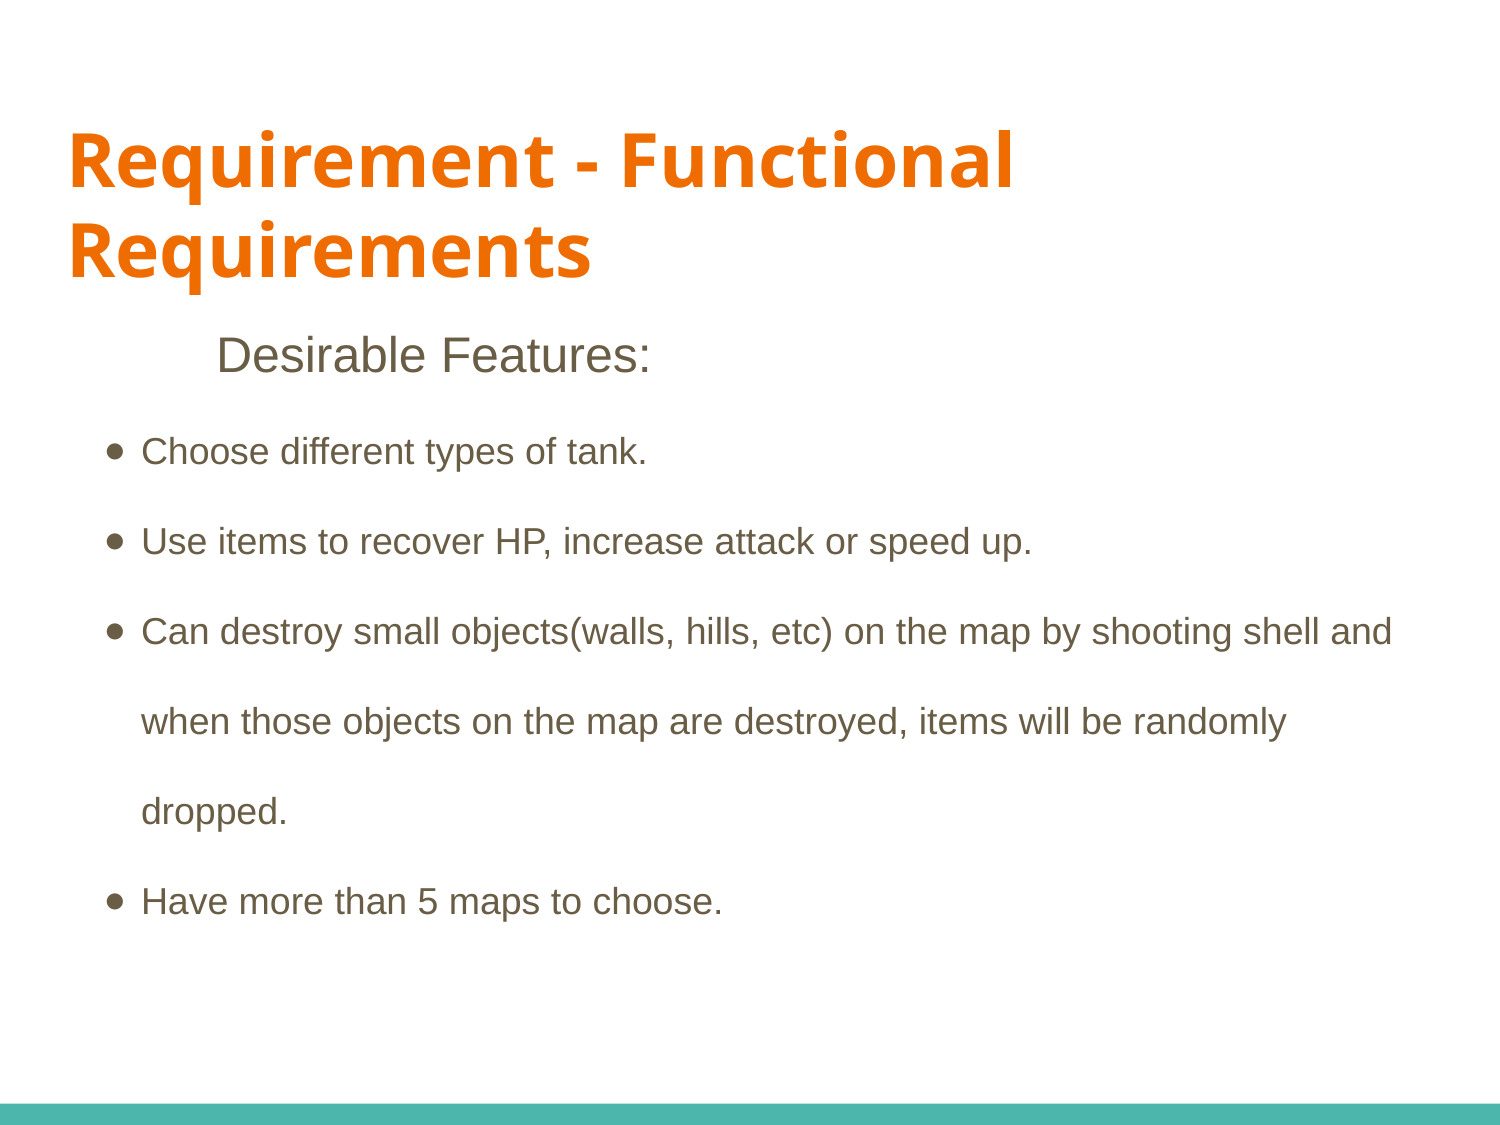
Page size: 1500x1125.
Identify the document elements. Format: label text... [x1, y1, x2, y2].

title Requirement - Functional Requirements [51, 97, 1449, 252]
list Desirable Features: Choose different types of tank. Use items to recover HP, increase attack or speed up. Can destroy small objects(walls, hills, etc) on the map by shooting shell and when those objects on the map are destroyed, items will be randomly dropped. Have more than 5 maps to choose. [51, 276, 1449, 1000]
